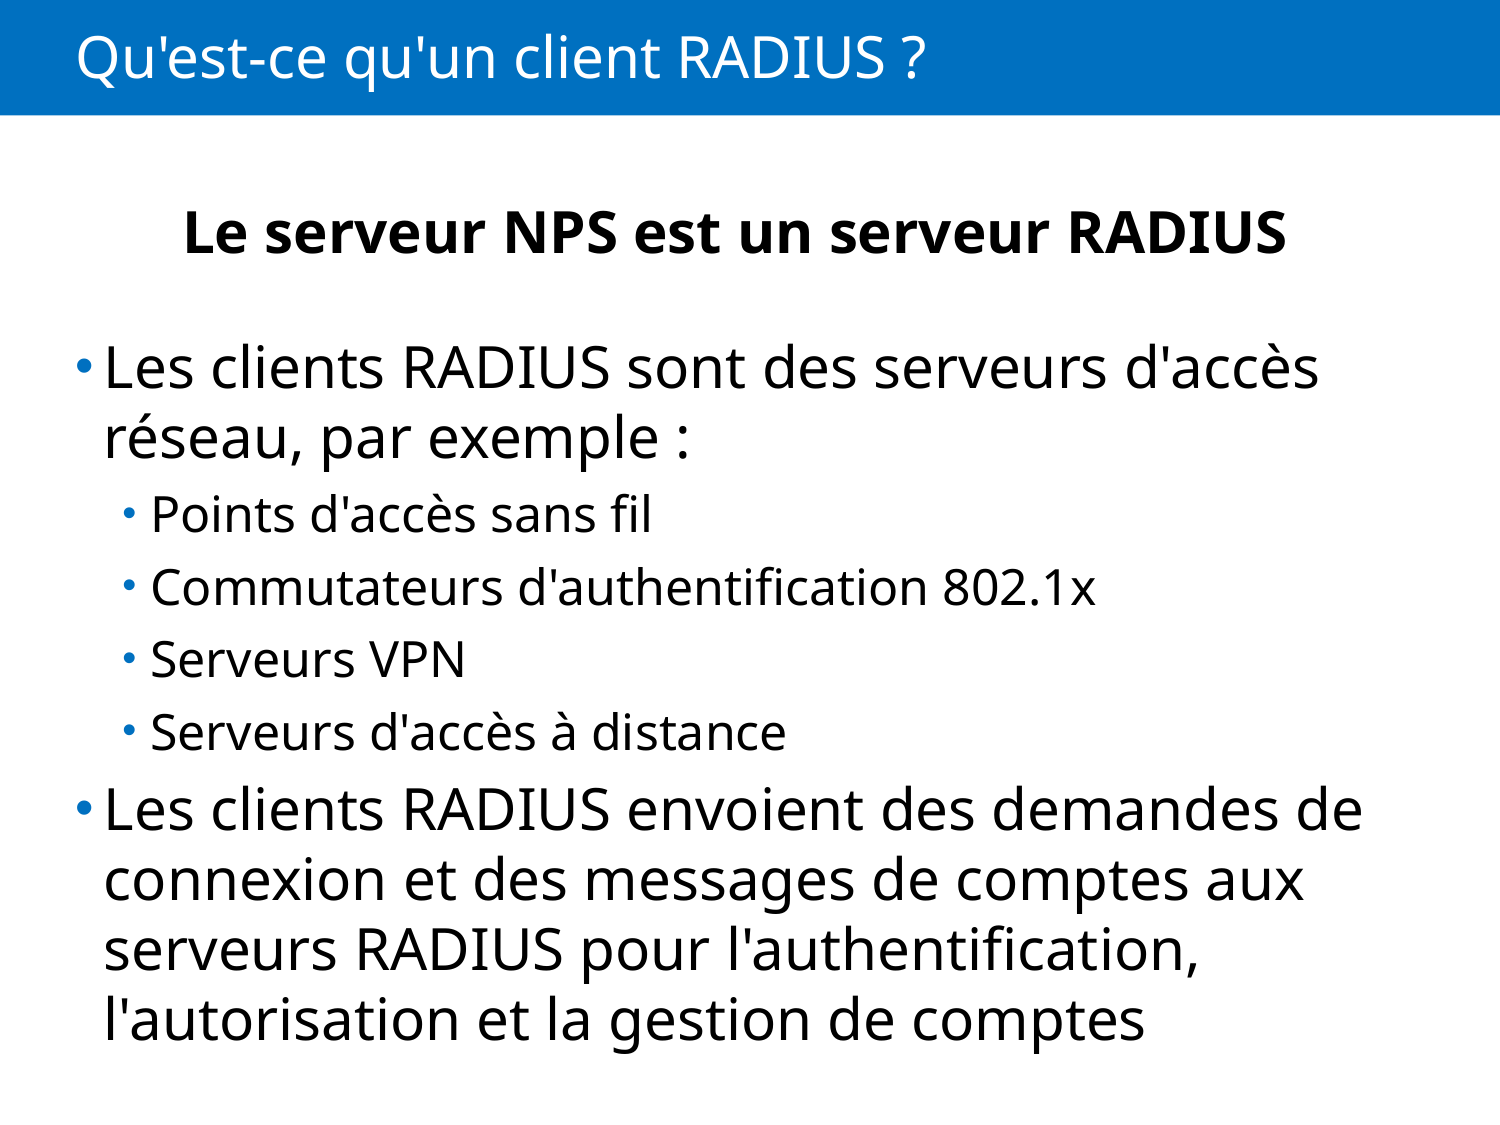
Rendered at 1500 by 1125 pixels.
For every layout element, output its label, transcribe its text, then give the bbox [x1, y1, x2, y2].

text_box Le serveur NPS est un serveur RADIUS [167, 187, 1333, 273]
text_box Les clients RADIUS sont des serveurs d'accès réseau, par exemple : Points d'accès sans fil Commutateurs d'authentification 802.1x Serveurs VPN Serveurs d'accès à distance Les clients RADIUS envoient des demandes de connexion et des messages de comptes aux serveurs RADIUS pour l'authentification, l'autorisation et la gestion de comptes [75, 329, 1408, 1025]
title Qu'est-ce qu'un client RADIUS ? [75, 0, 1351, 122]
